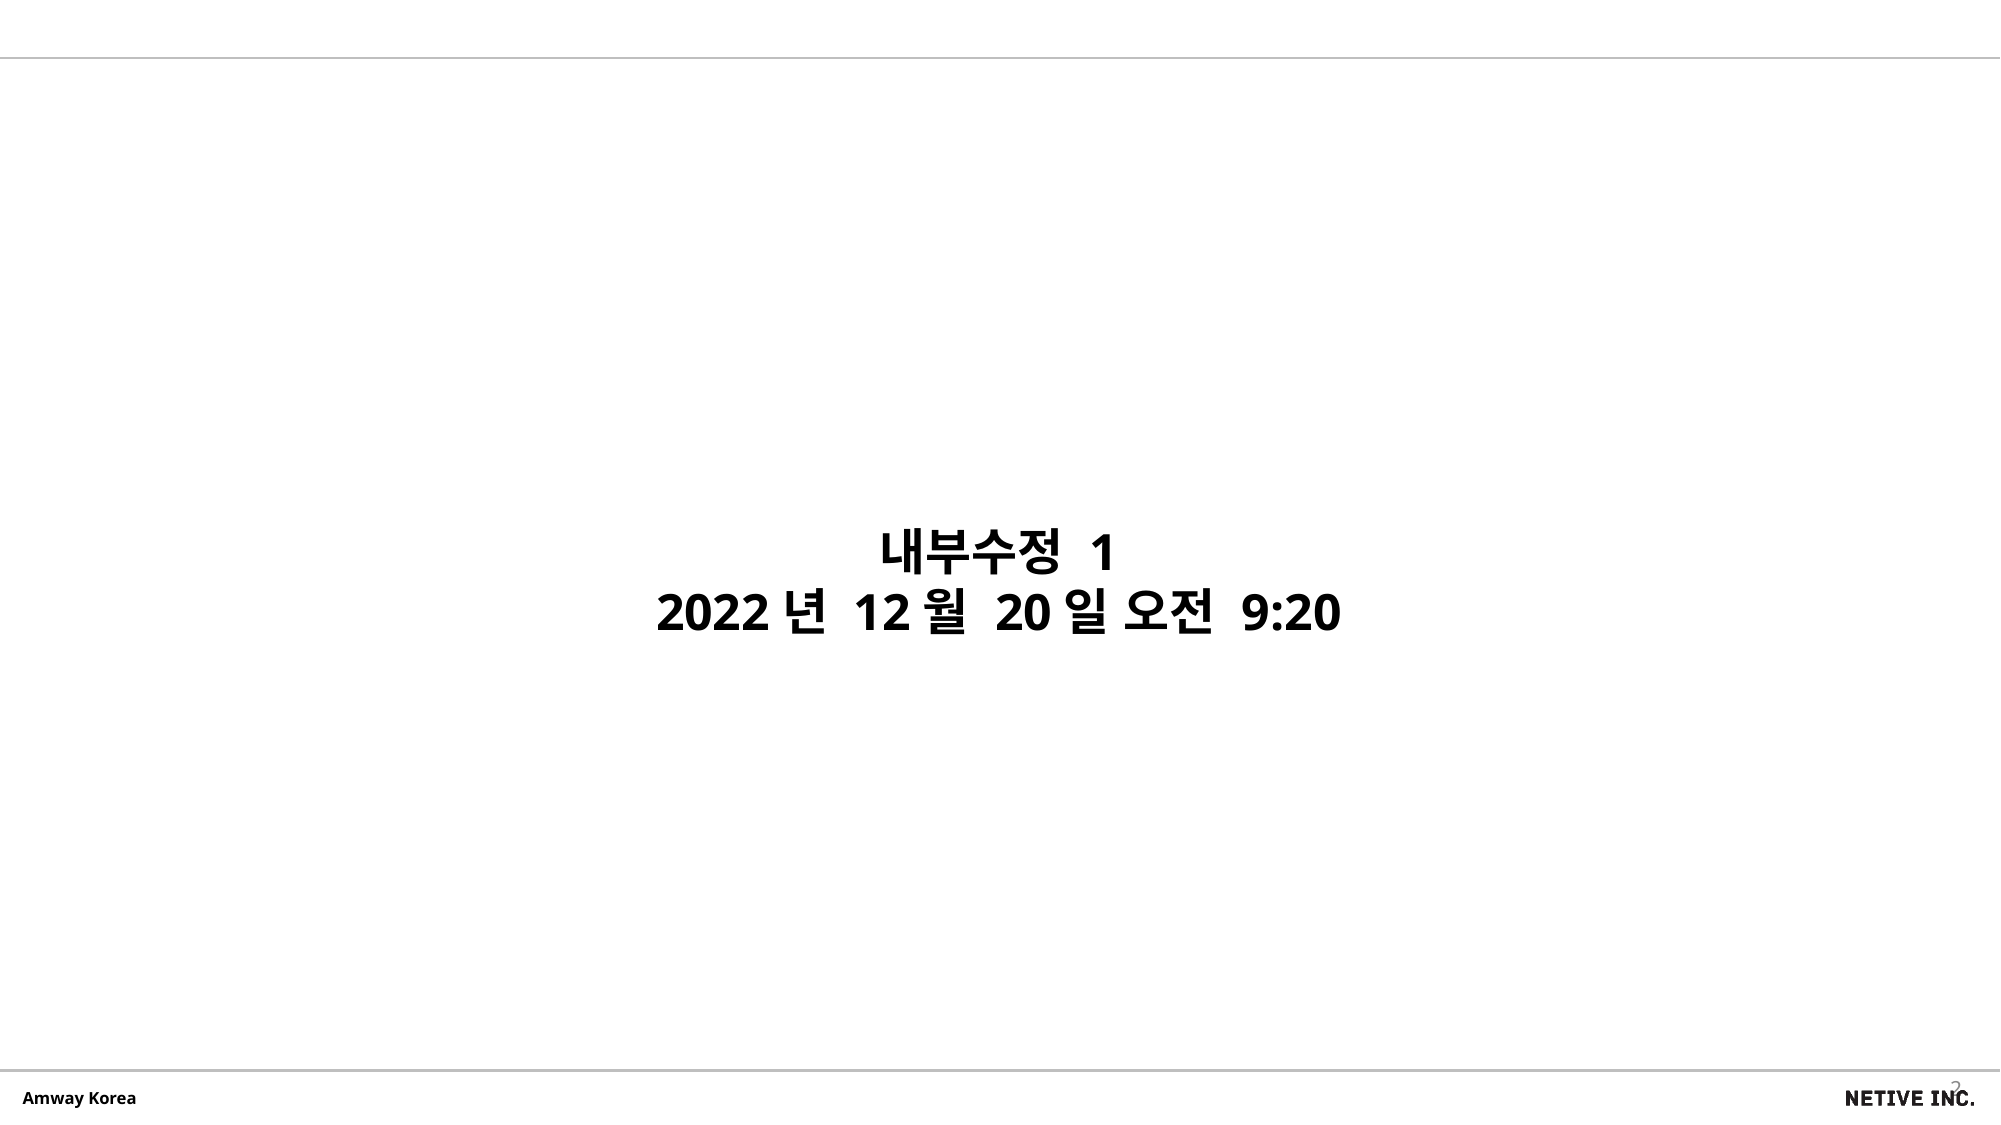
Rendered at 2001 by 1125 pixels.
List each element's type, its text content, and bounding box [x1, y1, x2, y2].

picture [1846, 1090, 1974, 1106]
text_box 내부수정 1 2022년 12월 20일 오전 9:20 [8, 512, 1990, 648]
